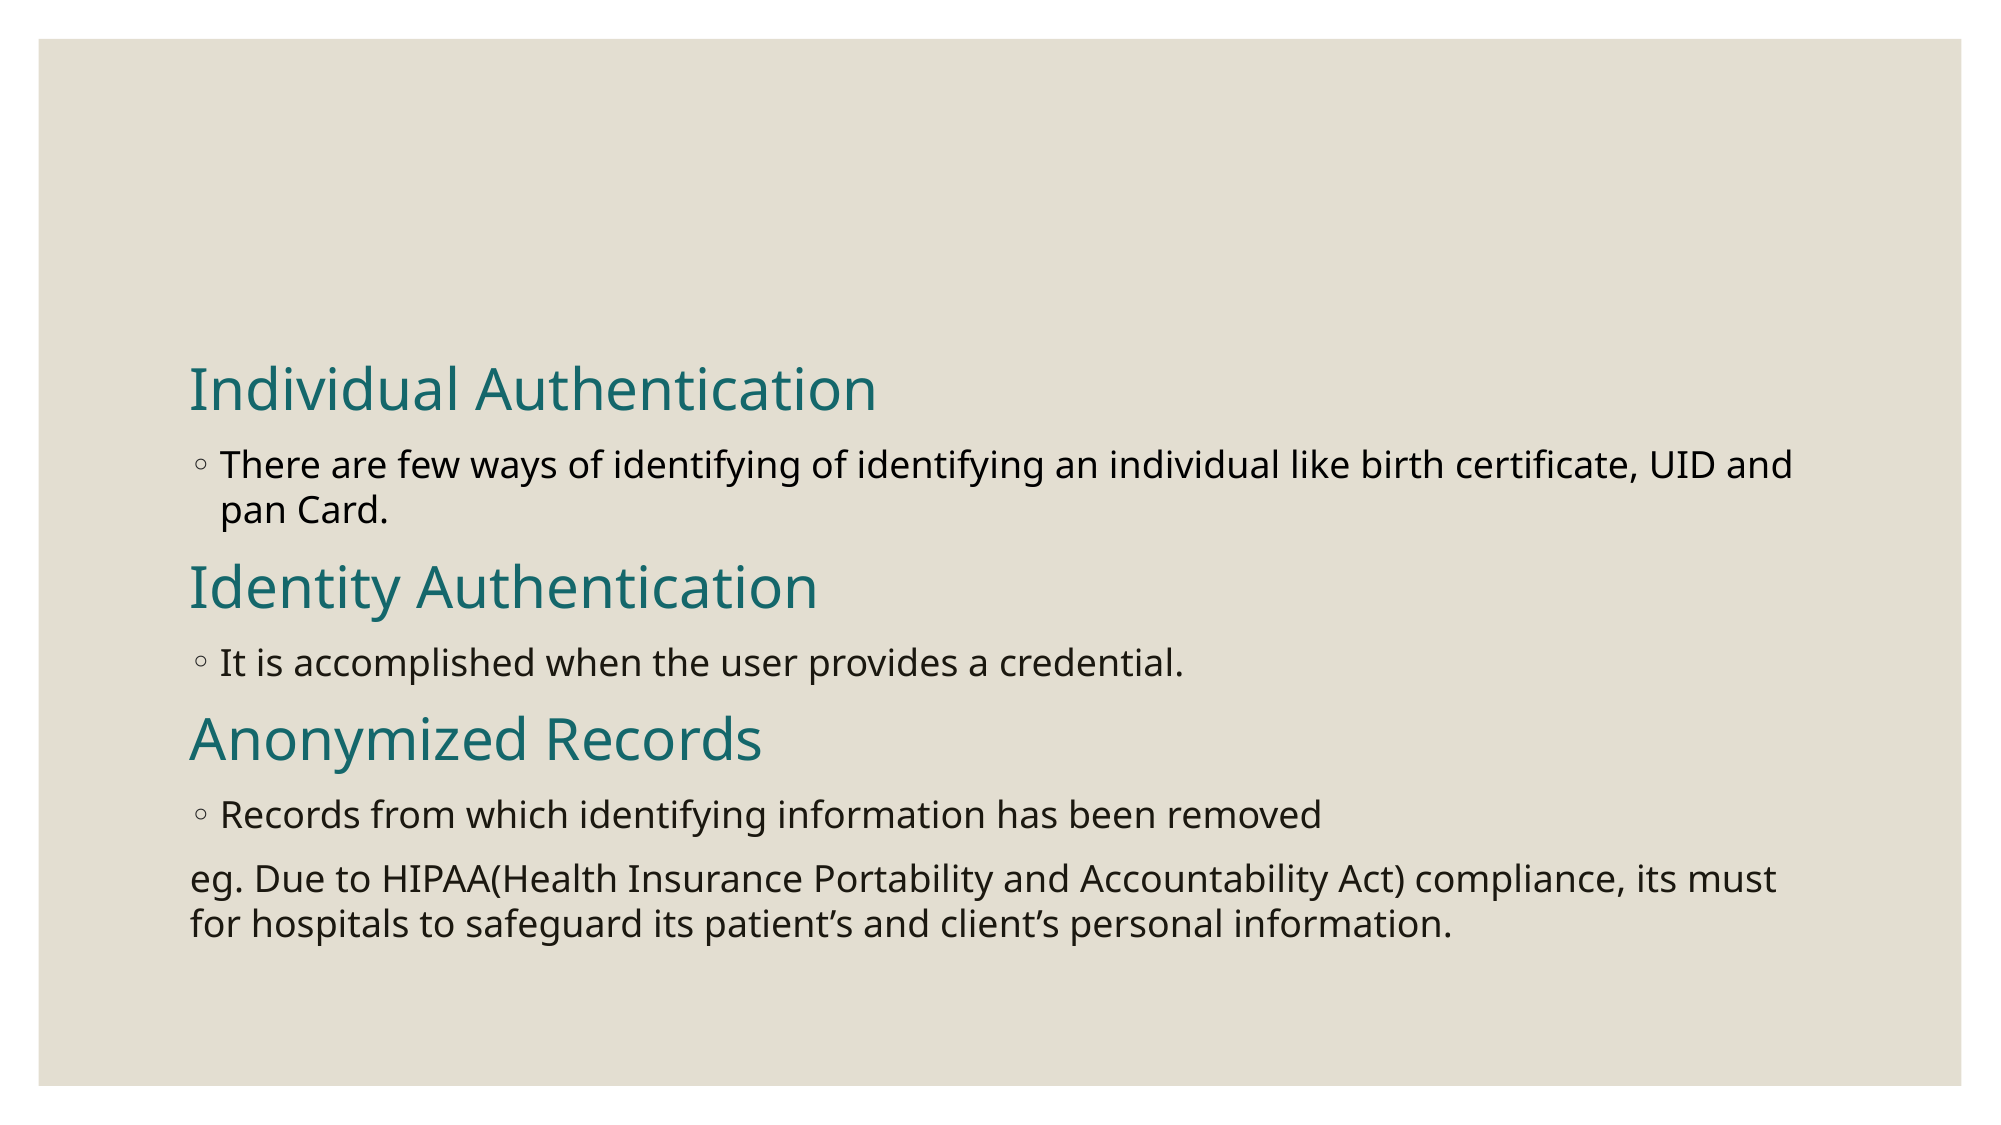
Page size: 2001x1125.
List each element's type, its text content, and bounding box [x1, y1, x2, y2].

list Individual Authentication There are few ways of identifying of identifying an individual like birth certificate, UID and pan Card. Identity Authentication It is accomplished when the user provides a credential. Anonymized Records Records from which identifying information has been removed eg. Due to HIPAA(Health Insurance Portability and Accountability Act) compliance, its must for hospitals to safeguard its patient’s and client’s personal information. [174, 345, 1825, 990]
